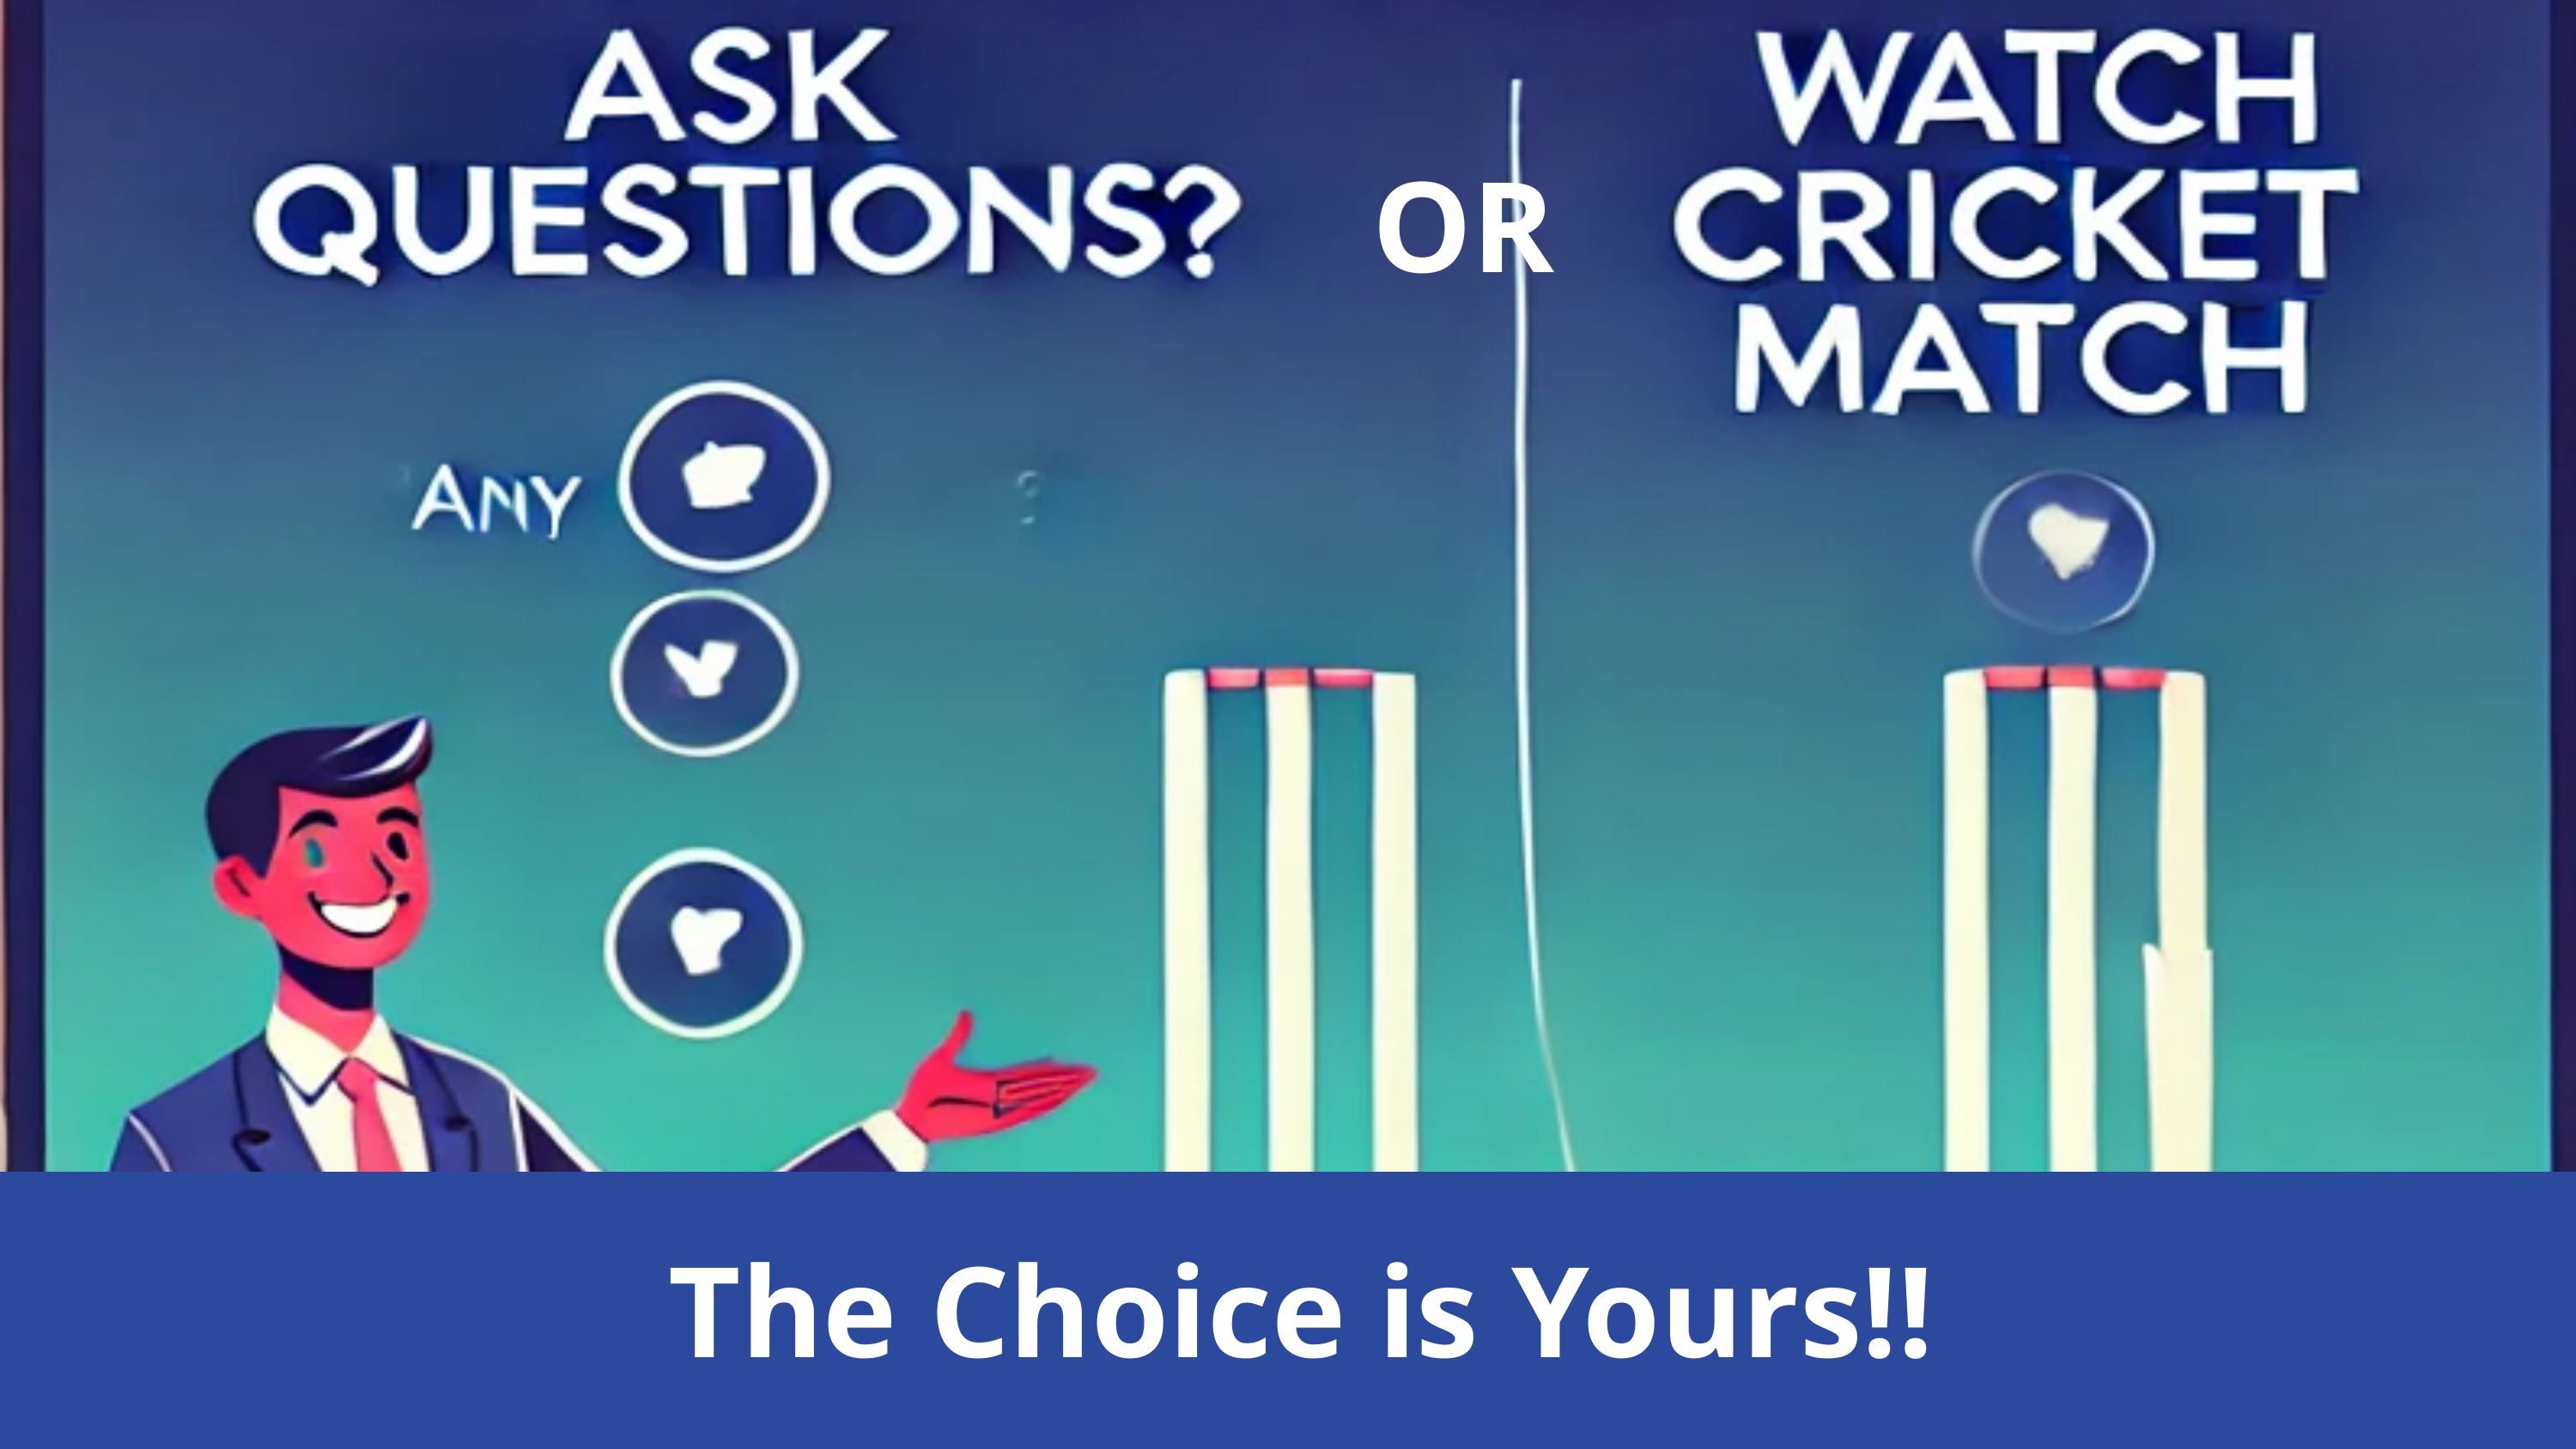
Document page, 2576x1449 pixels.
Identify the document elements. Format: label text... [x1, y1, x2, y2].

text_box The Choice is Yours!! [13, 1225, 2576, 1384]
picture [0, 0, 2576, 1172]
